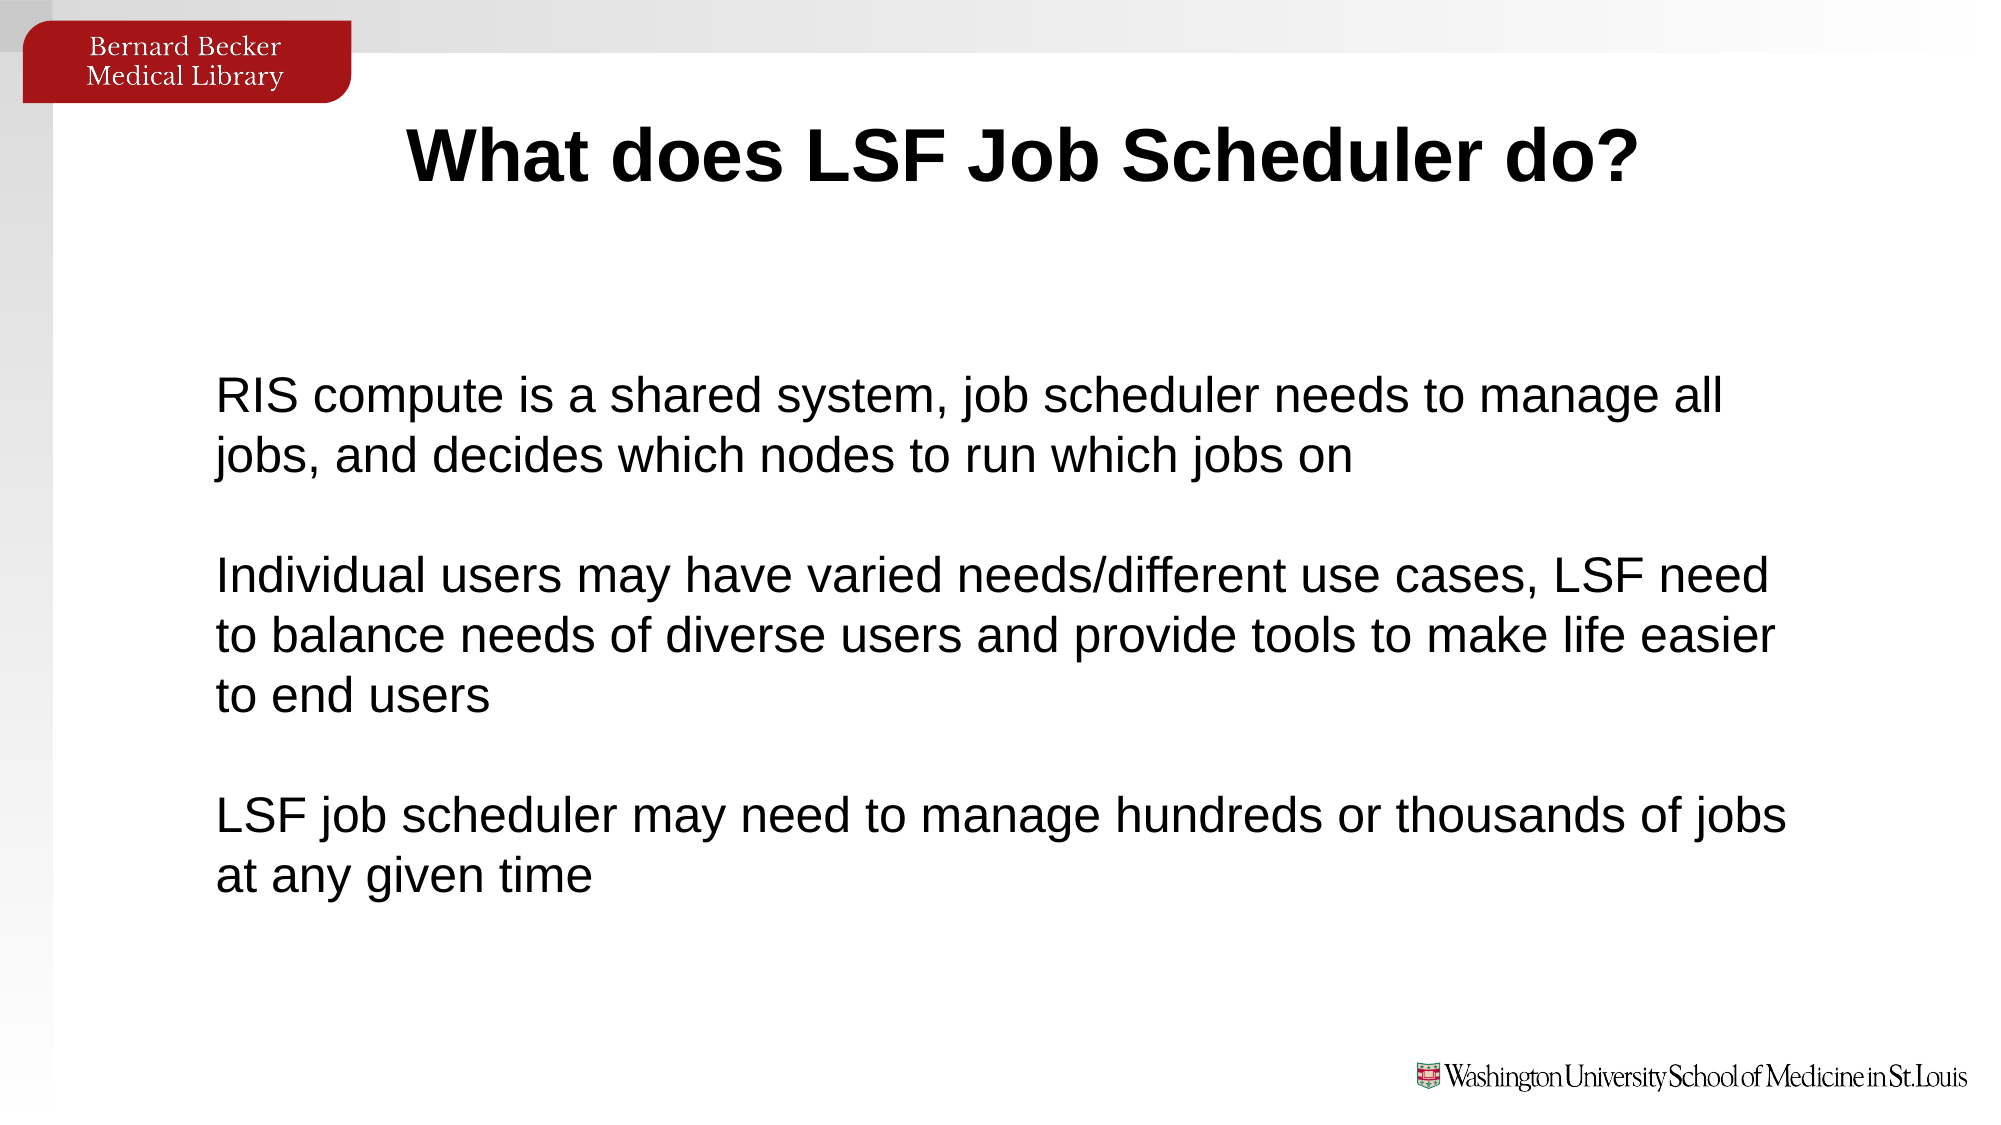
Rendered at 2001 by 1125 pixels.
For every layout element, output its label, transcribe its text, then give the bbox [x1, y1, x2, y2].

picture [1417, 1062, 1967, 1092]
text_box RIS compute is a shared system, job scheduler needs to manage all jobs, and decides which nodes to run which jobs on Individual users may have varied needs/different use cases, LSF need to balance needs of diverse users and provide tools to make life easier to end users LSF job scheduler may need to manage hundreds or thousands of jobs at any given time [199, 362, 1800, 933]
picture [84, 29, 285, 95]
text_box What does LSF Job Scheduler do? [349, 82, 1700, 221]
